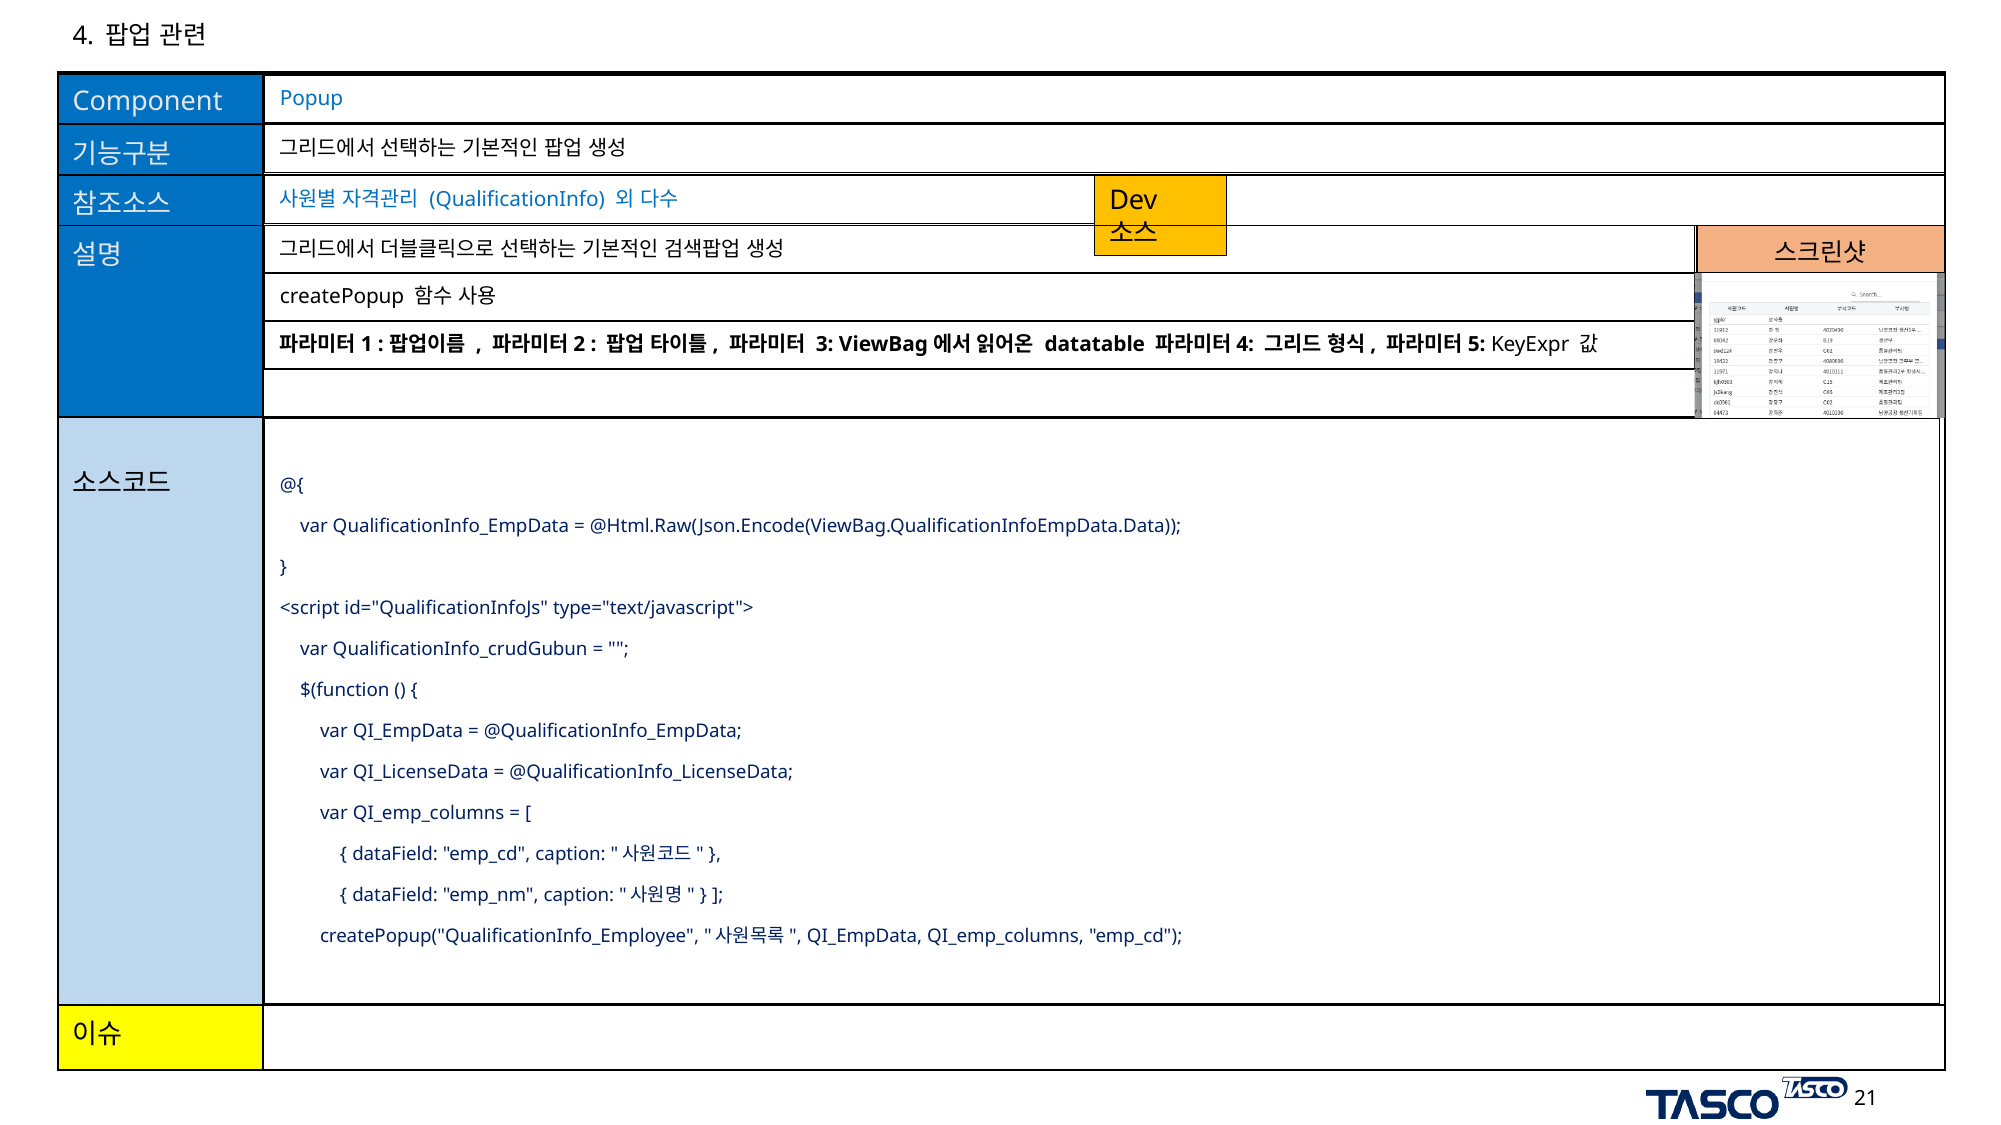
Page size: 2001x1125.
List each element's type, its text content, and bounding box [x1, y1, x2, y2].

picture [1646, 1076, 1848, 1119]
list 파라미터1 :팝업이름 , 파라미터2 : 팝업 타이틀, 파라미터 3: ViewBag에서 읽어온 datatable 파라미터4: 그리드 형식, 파라미터5: KeyExpr 값 [264, 321, 1694, 370]
picture [1694, 273, 1945, 418]
list 그리드에서 더블클릭으로 선택하는 기본적인 검색팝업 생성 [264, 225, 1695, 273]
title 4. 팝업 관련 [57, 15, 1945, 58]
list 그리드에서 선택하는 기본적인 팝업 생성 [264, 124, 1945, 173]
list createPopup 함수 사용 [264, 273, 1694, 321]
list 사원별 자격관리 (QualificationInfo) 외 다수 [264, 175, 1095, 224]
list @{ var QualificationInfo_EmpData = @Html.Raw(Json.Encode(ViewBag.QualificationInfoEmpData.Data)); } <script id="QualificationInfoJs" type="text/javascript"> var QualificationInfo_crudGubun = ""; $(function () { var QI_EmpData = @QualificationInfo_EmpData; var QI_LicenseData = @QualificationInfo_LicenseData; var QI_emp_columns = [ { dataField: "emp_cd", caption: "사원코드" }, { dataField: "emp_nm", caption: "사원명" } ]; createPopup("QualificationInfo_Employee", "사원목록", QI_EmpData, QI_emp_columns, "emp_cd"); [264, 418, 1940, 1004]
list Popup [264, 75, 1945, 123]
